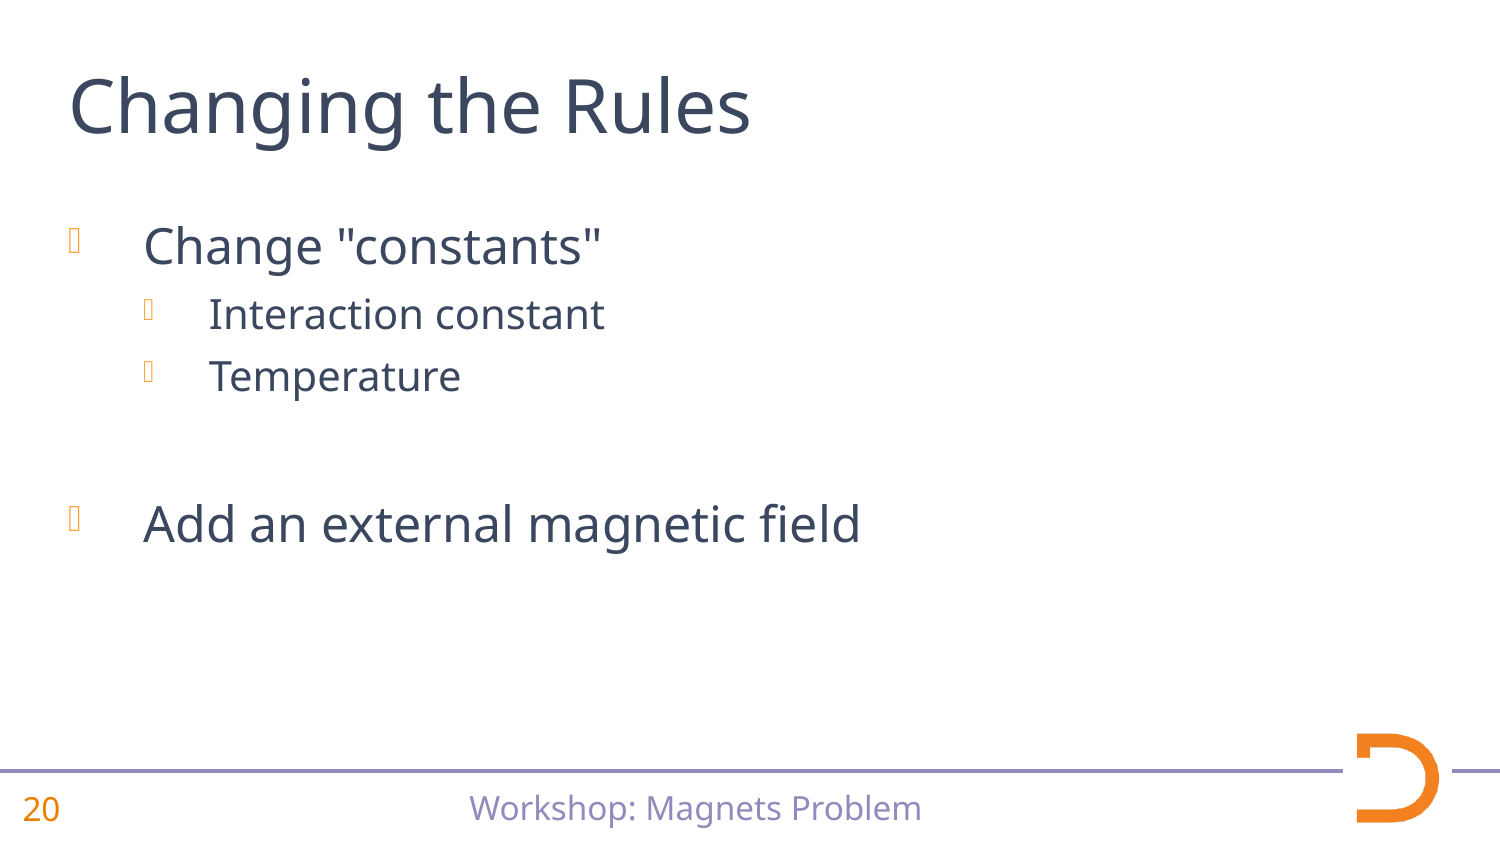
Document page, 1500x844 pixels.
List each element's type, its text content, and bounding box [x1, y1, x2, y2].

title Changing the Rules [53, 43, 1203, 157]
picture [1342, 723, 1453, 833]
list Change "constants" Interaction constant Temperature Add an external magnetic field [53, 207, 1053, 740]
